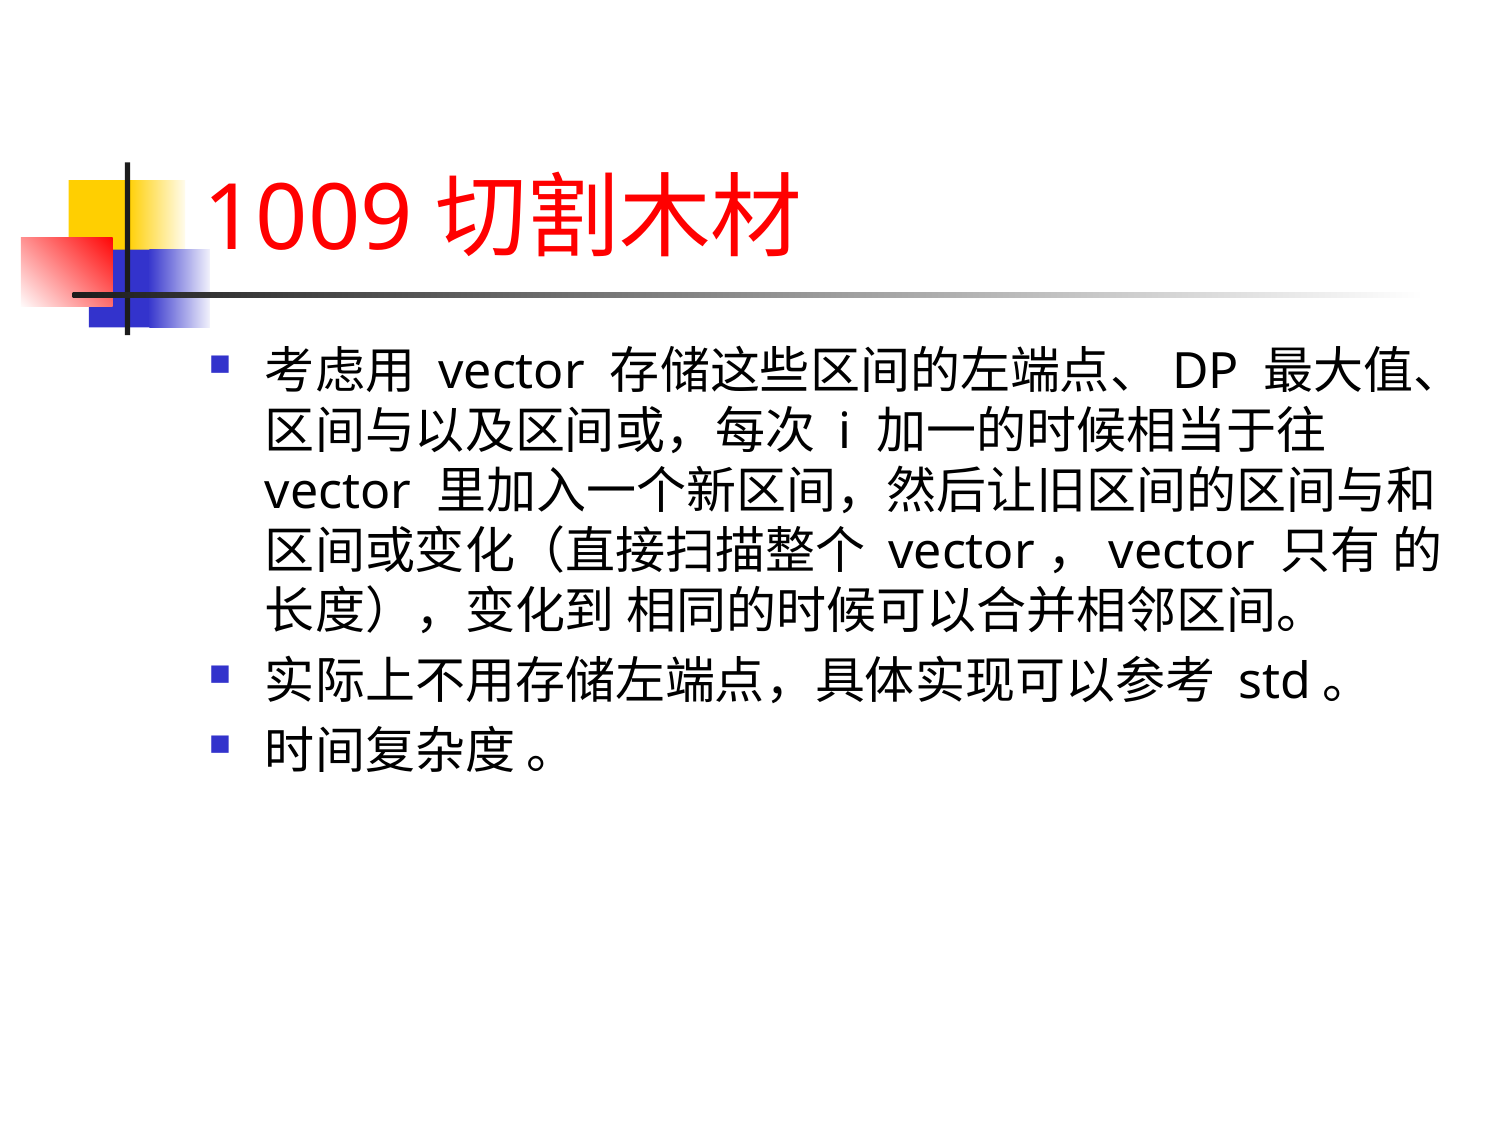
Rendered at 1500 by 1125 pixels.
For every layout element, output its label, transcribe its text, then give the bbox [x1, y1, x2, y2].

title 1009切割木材 [188, 34, 1468, 276]
